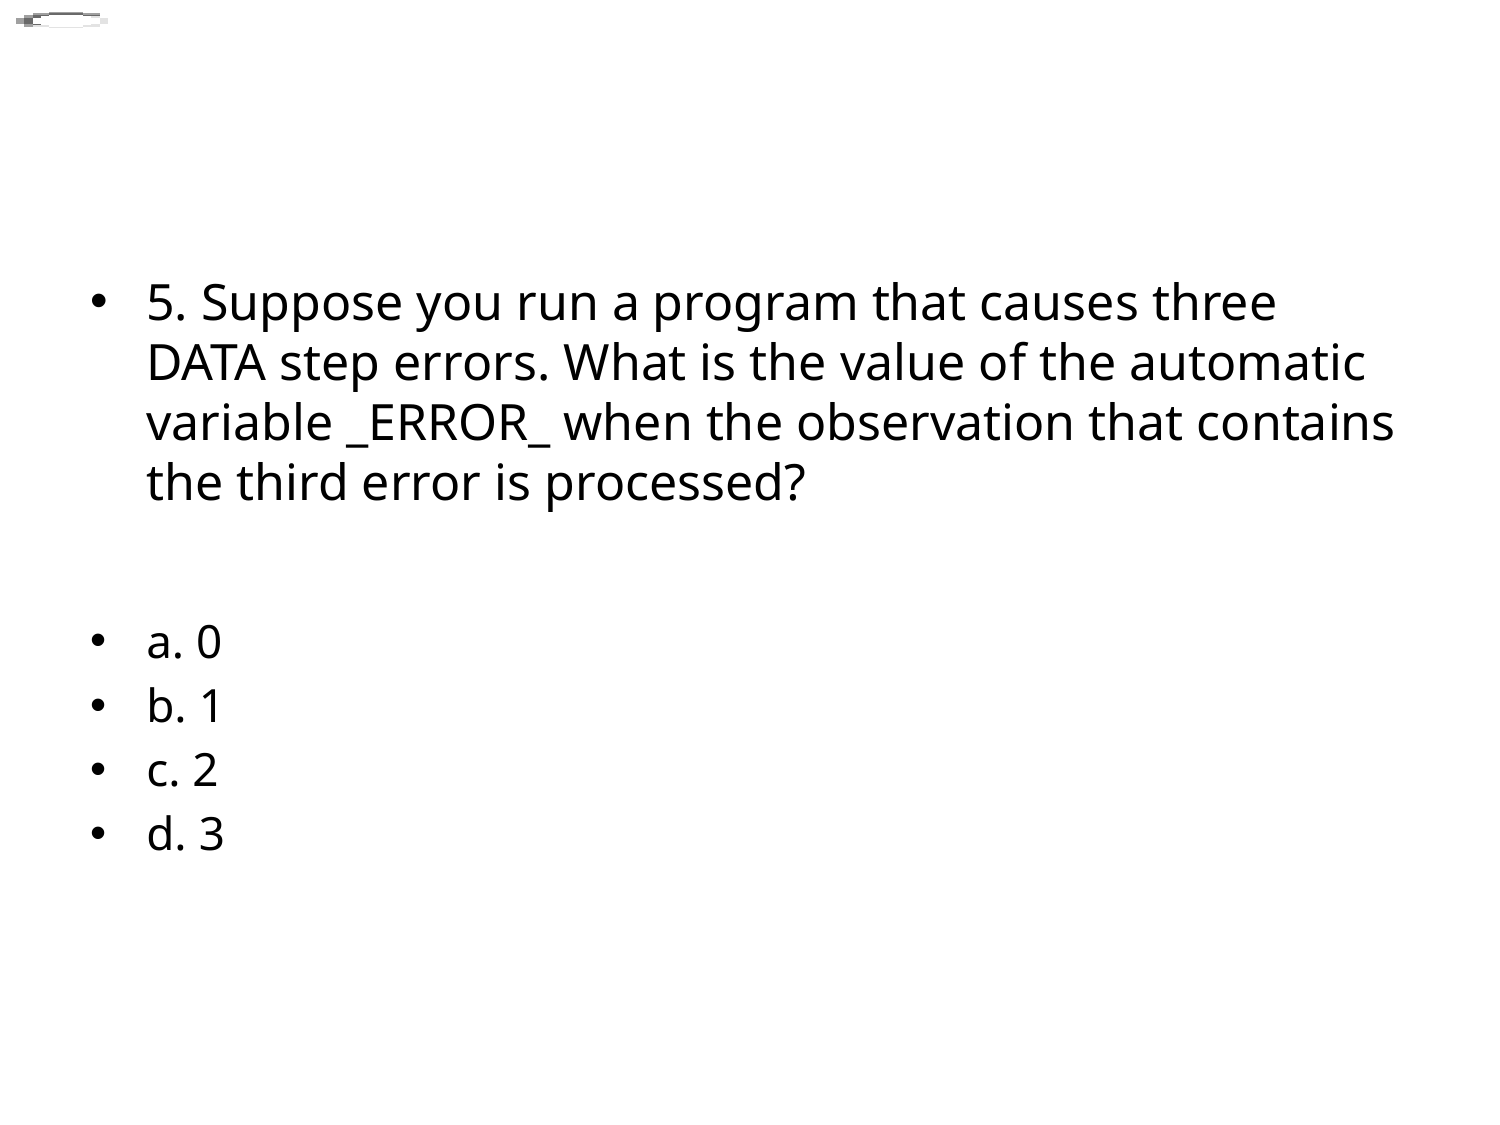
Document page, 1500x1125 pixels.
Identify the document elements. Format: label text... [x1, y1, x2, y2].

list 5. Suppose you run a program that causes three DATA step errors. What is the value of the automatic variable _ERROR_ when the observation that contains the third error is processed? a. 0 b. 1 c. 2 d. 3 [75, 262, 1425, 1005]
